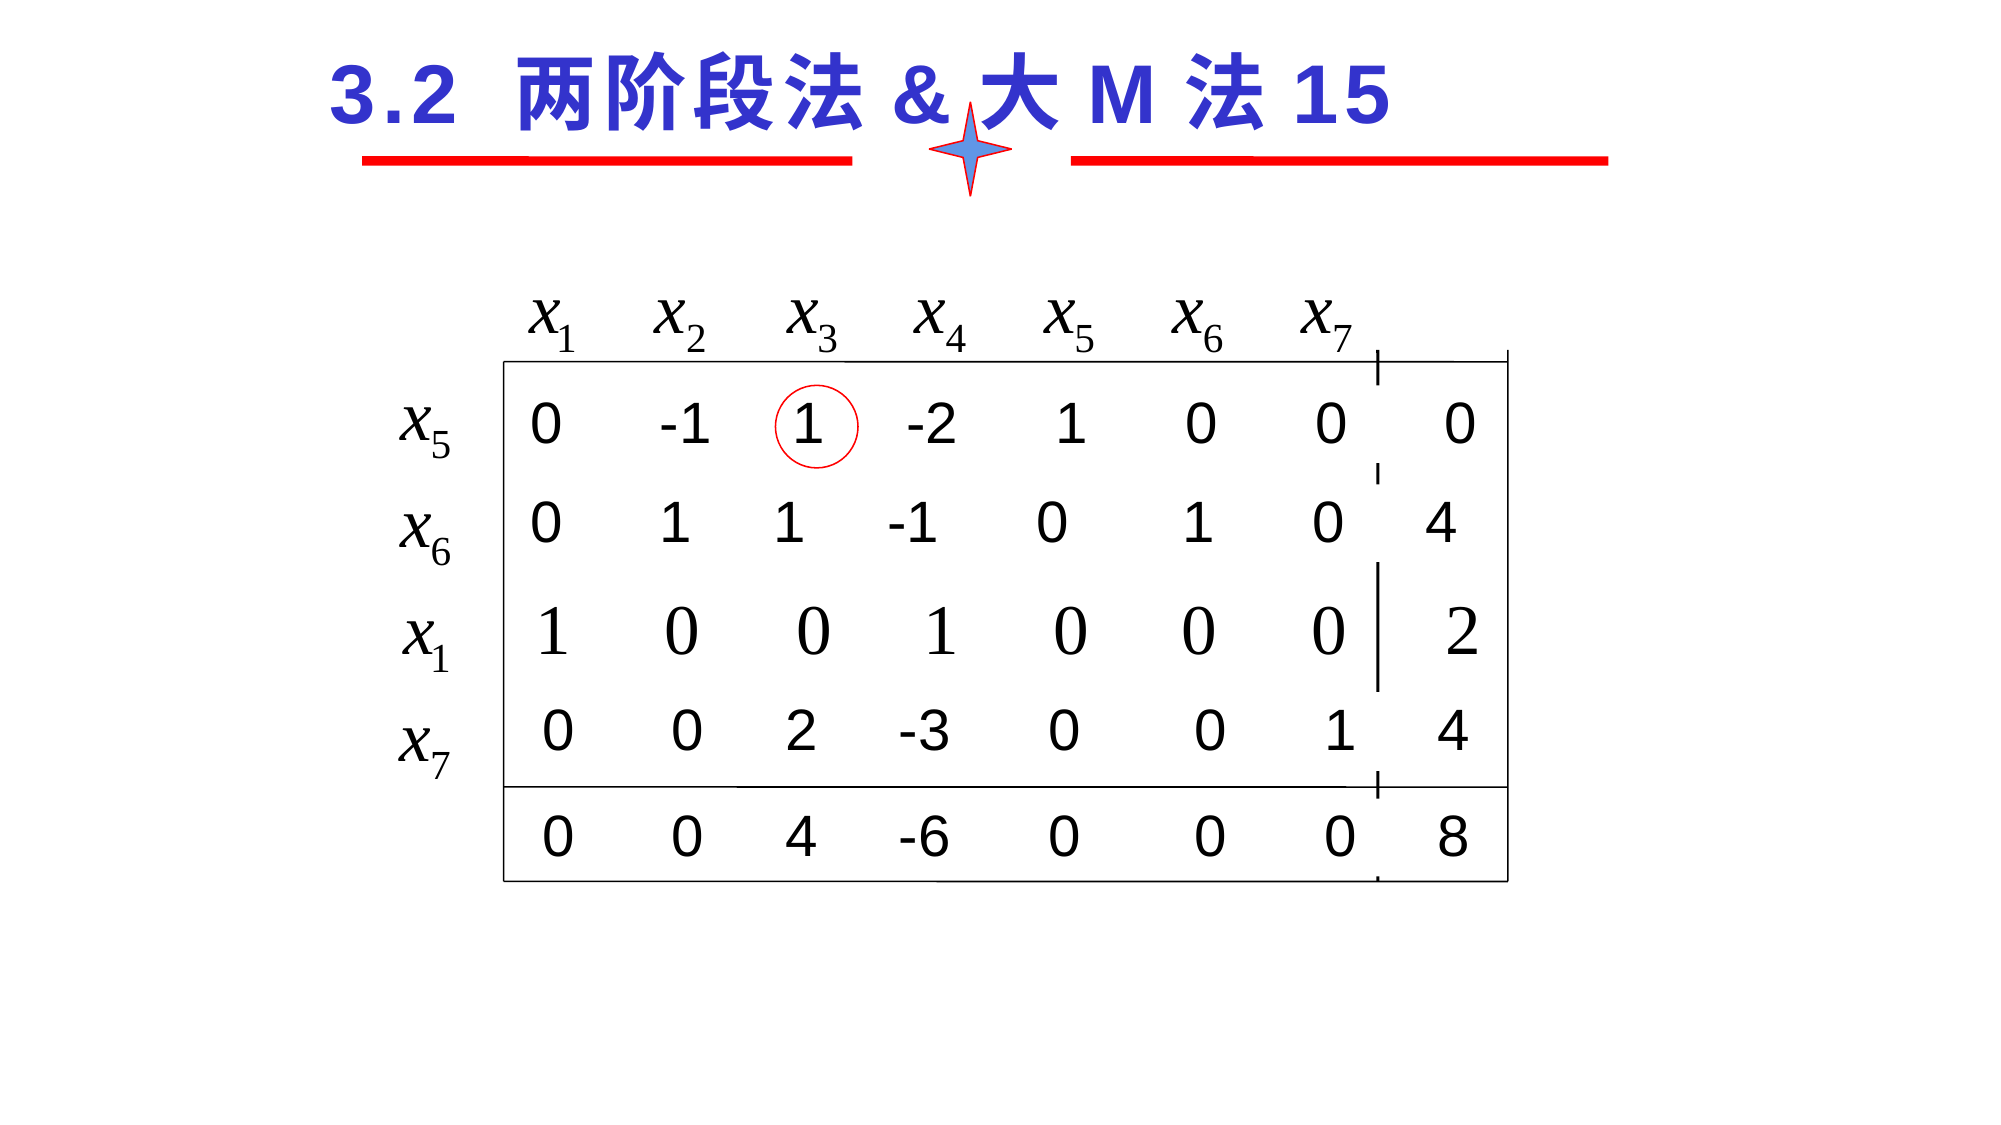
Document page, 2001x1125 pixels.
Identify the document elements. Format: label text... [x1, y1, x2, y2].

title 3.2 两阶段法&大M法15 [314, 31, 1650, 149]
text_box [385, 267, 1508, 897]
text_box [362, 101, 1609, 197]
